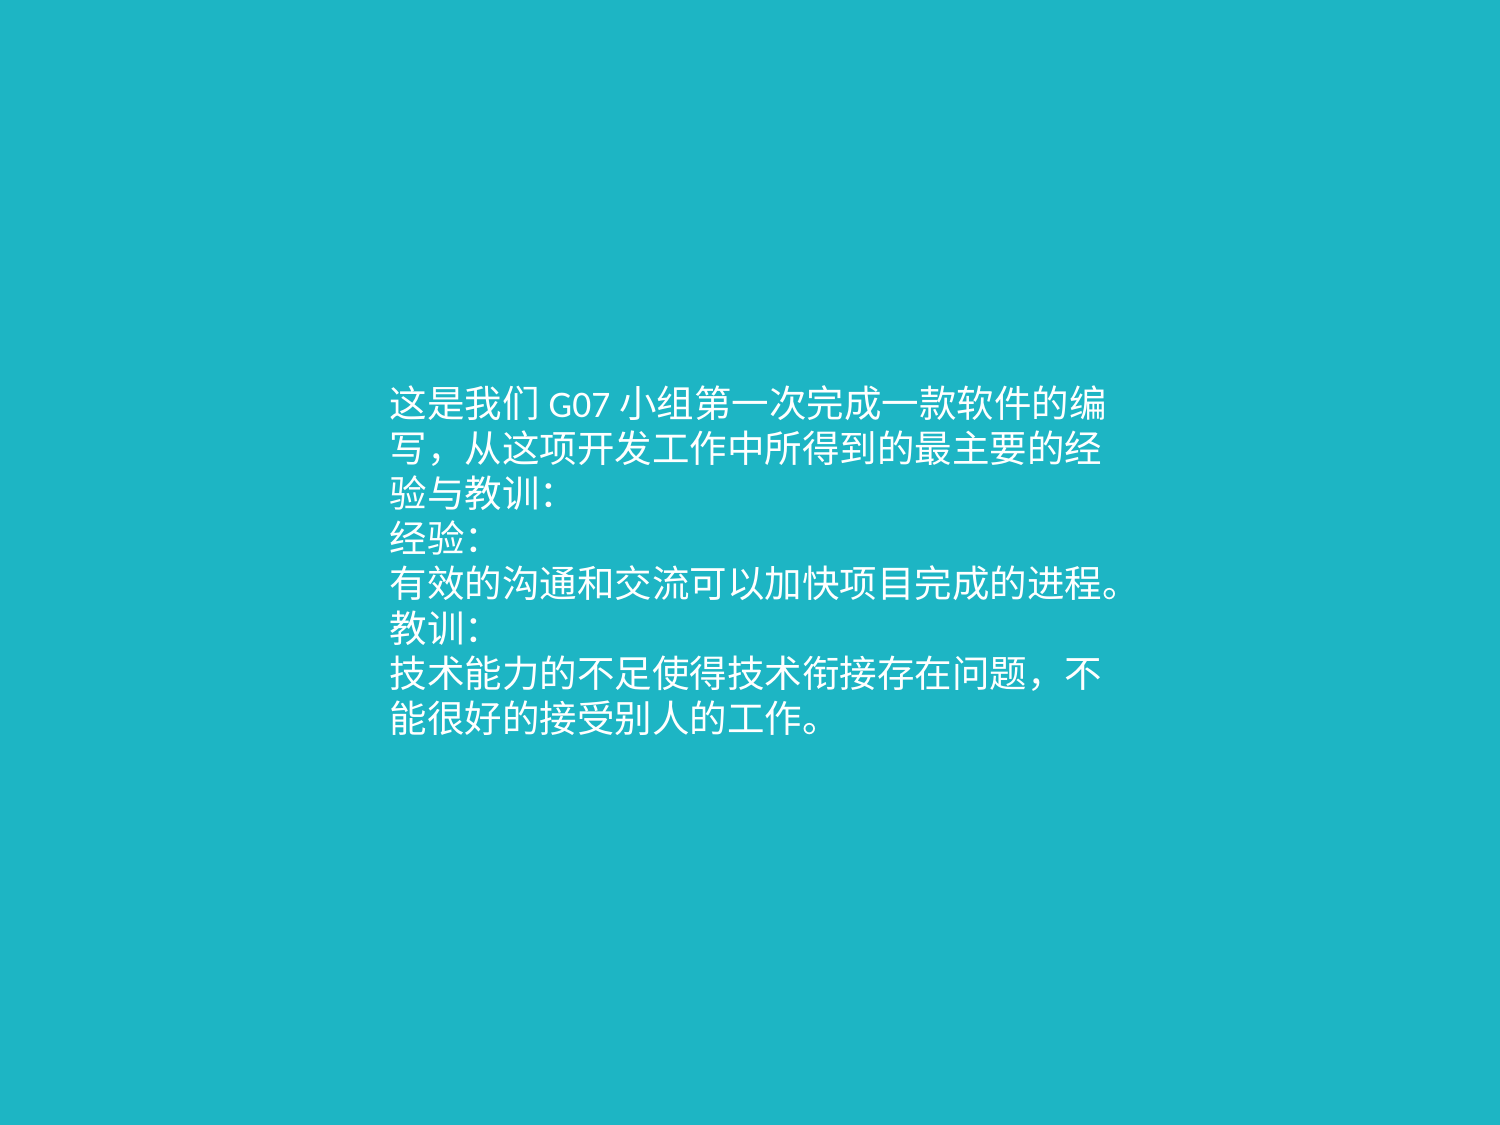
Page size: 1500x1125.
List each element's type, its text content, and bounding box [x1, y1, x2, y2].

text_box 这是我们G07小组第一次完成一款软件的编写，从这项开发工作中所得到的最主要的经验与教训： 经验： 有效的沟通和交流可以加快项目完成的进程。 教训： 技术能力的不足使得技术衔接存在问题，不能很好的接受别人的工作。 [374, 373, 1125, 748]
